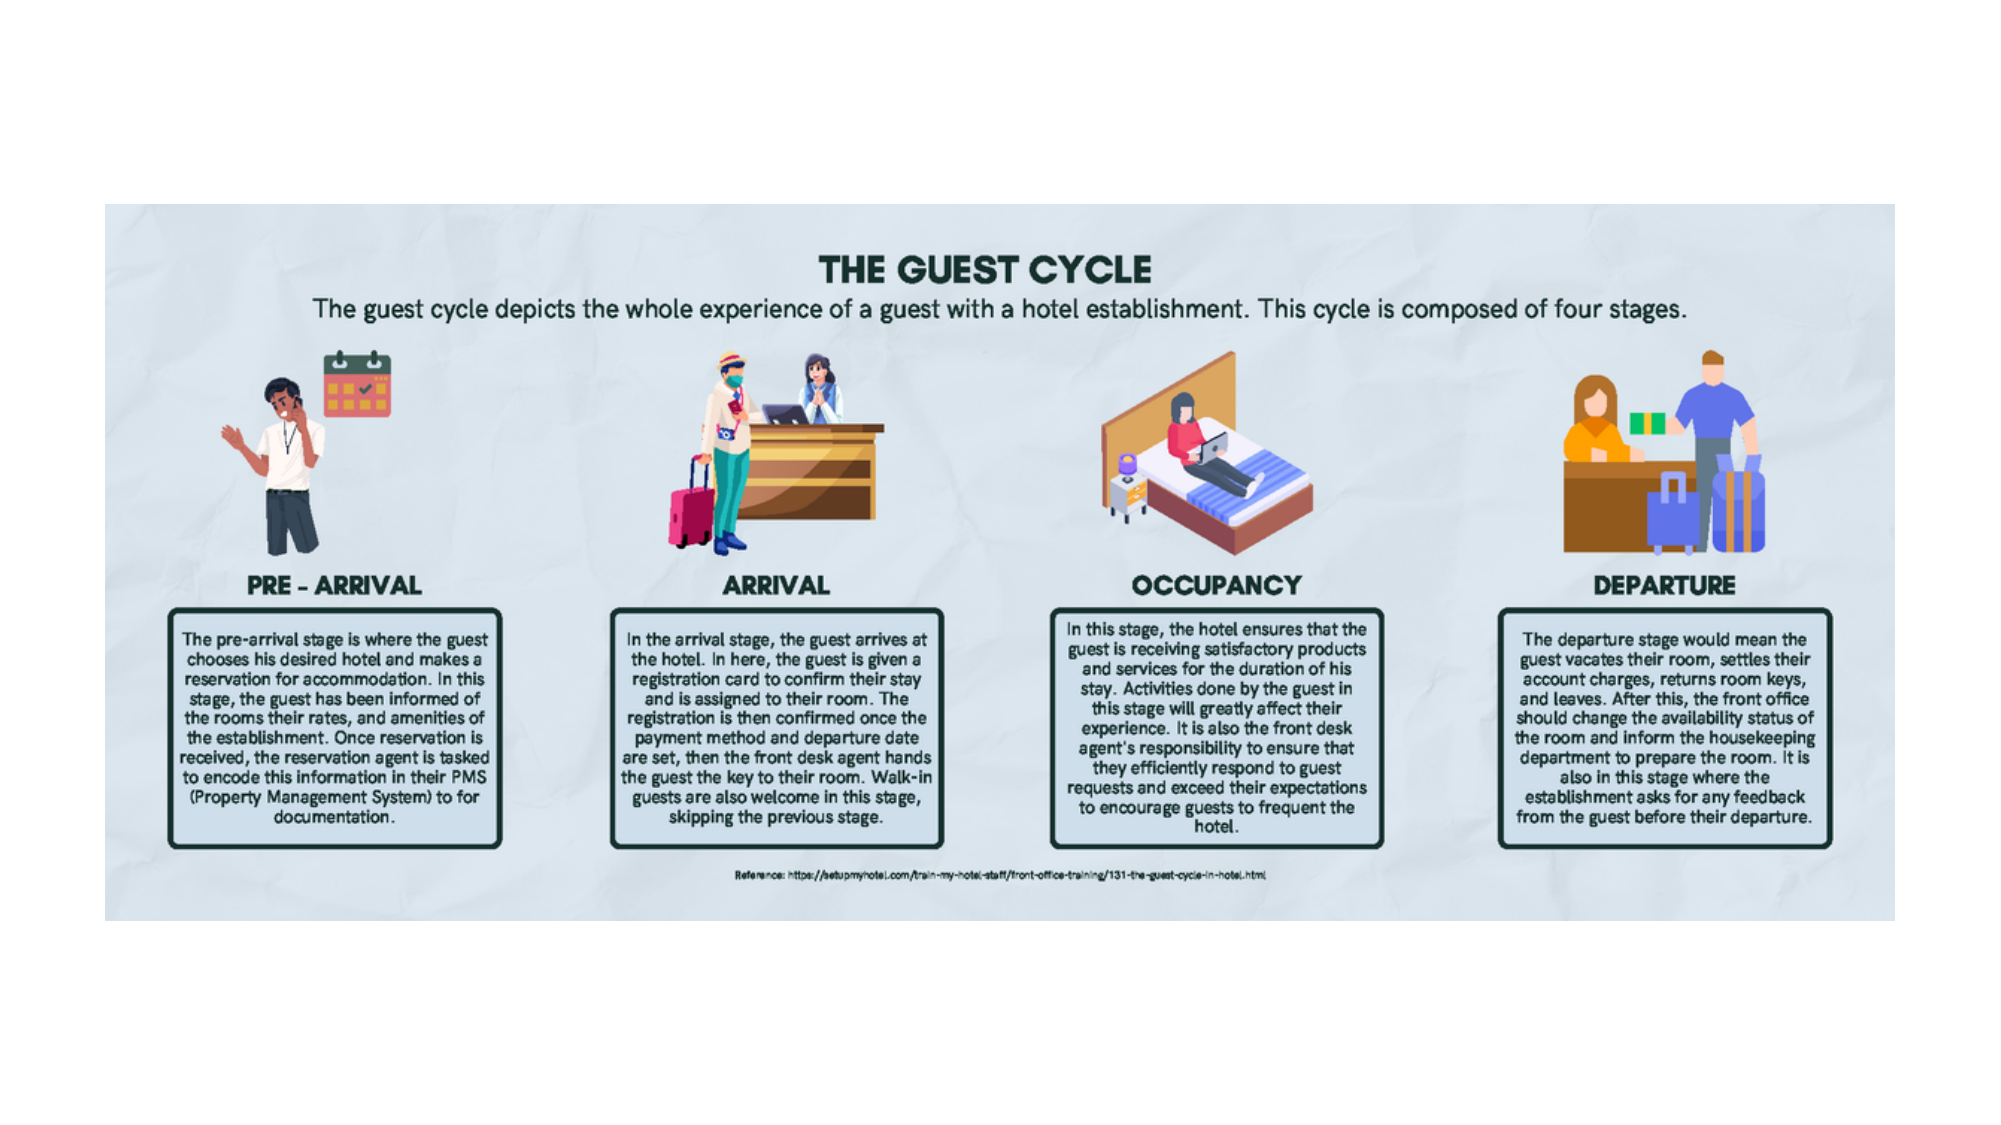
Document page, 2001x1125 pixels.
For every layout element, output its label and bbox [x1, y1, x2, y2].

picture [104, 204, 1895, 921]
